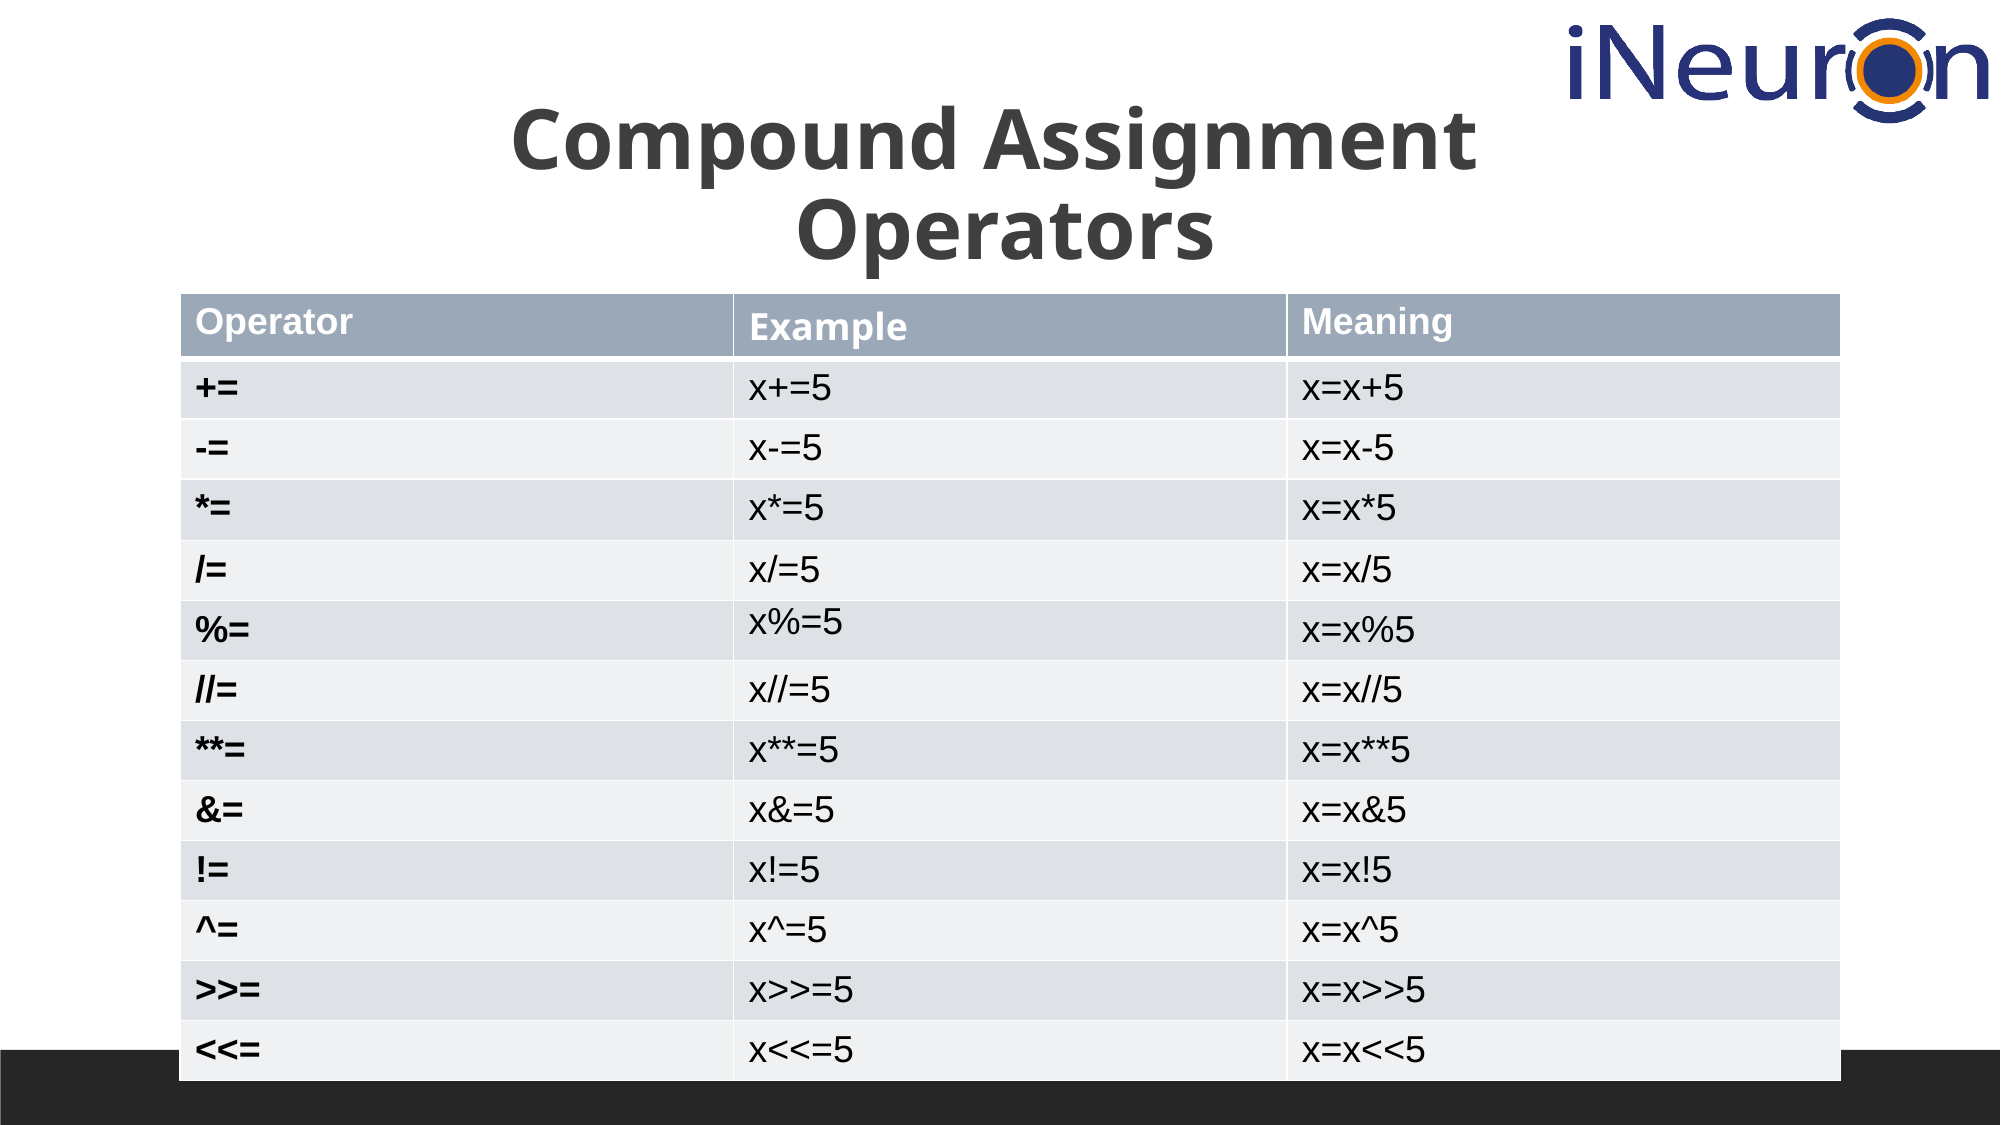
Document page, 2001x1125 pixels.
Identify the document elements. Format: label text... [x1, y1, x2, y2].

table_cell ^= [181, 901, 733, 960]
table_cell x=x%5 [1288, 601, 1840, 660]
table_header Meaning [1288, 294, 1840, 356]
table_cell -= [181, 420, 733, 478]
table_cell &= [181, 781, 733, 840]
table_cell x<<=5 [734, 1021, 1286, 1080]
table_cell x=x-5 [1288, 420, 1840, 478]
table_cell >>= [181, 961, 733, 1020]
table_cell x+=5 [734, 362, 1286, 418]
table_cell <<= [181, 1021, 733, 1080]
table_cell x-=5 [734, 420, 1286, 478]
table_cell x=x**5 [1288, 721, 1840, 780]
table_cell x^=5 [734, 901, 1286, 960]
table_cell x//=5 [734, 661, 1286, 720]
table_cell != [181, 841, 733, 900]
table_cell //= [181, 661, 733, 720]
table_cell x=x>>5 [1288, 961, 1840, 1020]
table_cell x&=5 [734, 781, 1286, 840]
table_cell x!=5 [734, 841, 1286, 900]
table_cell x/=5 [734, 541, 1286, 600]
table_cell x=x/5 [1288, 541, 1840, 600]
table_cell **= [181, 721, 733, 780]
table_header Example [734, 294, 1286, 356]
table_cell x*=5 [734, 480, 1286, 540]
table_header Operator [181, 294, 733, 356]
picture [1560, 7, 1997, 127]
table_cell /= [181, 541, 733, 600]
table_cell x=x+5 [1288, 362, 1840, 418]
table_cell += [181, 362, 733, 418]
table_cell x=x//5 [1288, 661, 1840, 720]
table_cell x>>=5 [734, 961, 1286, 1020]
table_cell x%=5 [734, 601, 1286, 660]
table_cell x=x*5 [1288, 480, 1840, 540]
table_cell %= [181, 601, 733, 660]
table_cell *= [181, 480, 733, 540]
title Compound Assignment Operators [180, 47, 1830, 285]
table_cell x=x<<5 [1288, 1021, 1840, 1080]
table_cell x=x^5 [1288, 901, 1840, 960]
table_cell x**=5 [734, 721, 1286, 780]
table_cell x=x&5 [1288, 781, 1840, 840]
table_cell x=x!5 [1288, 841, 1840, 900]
